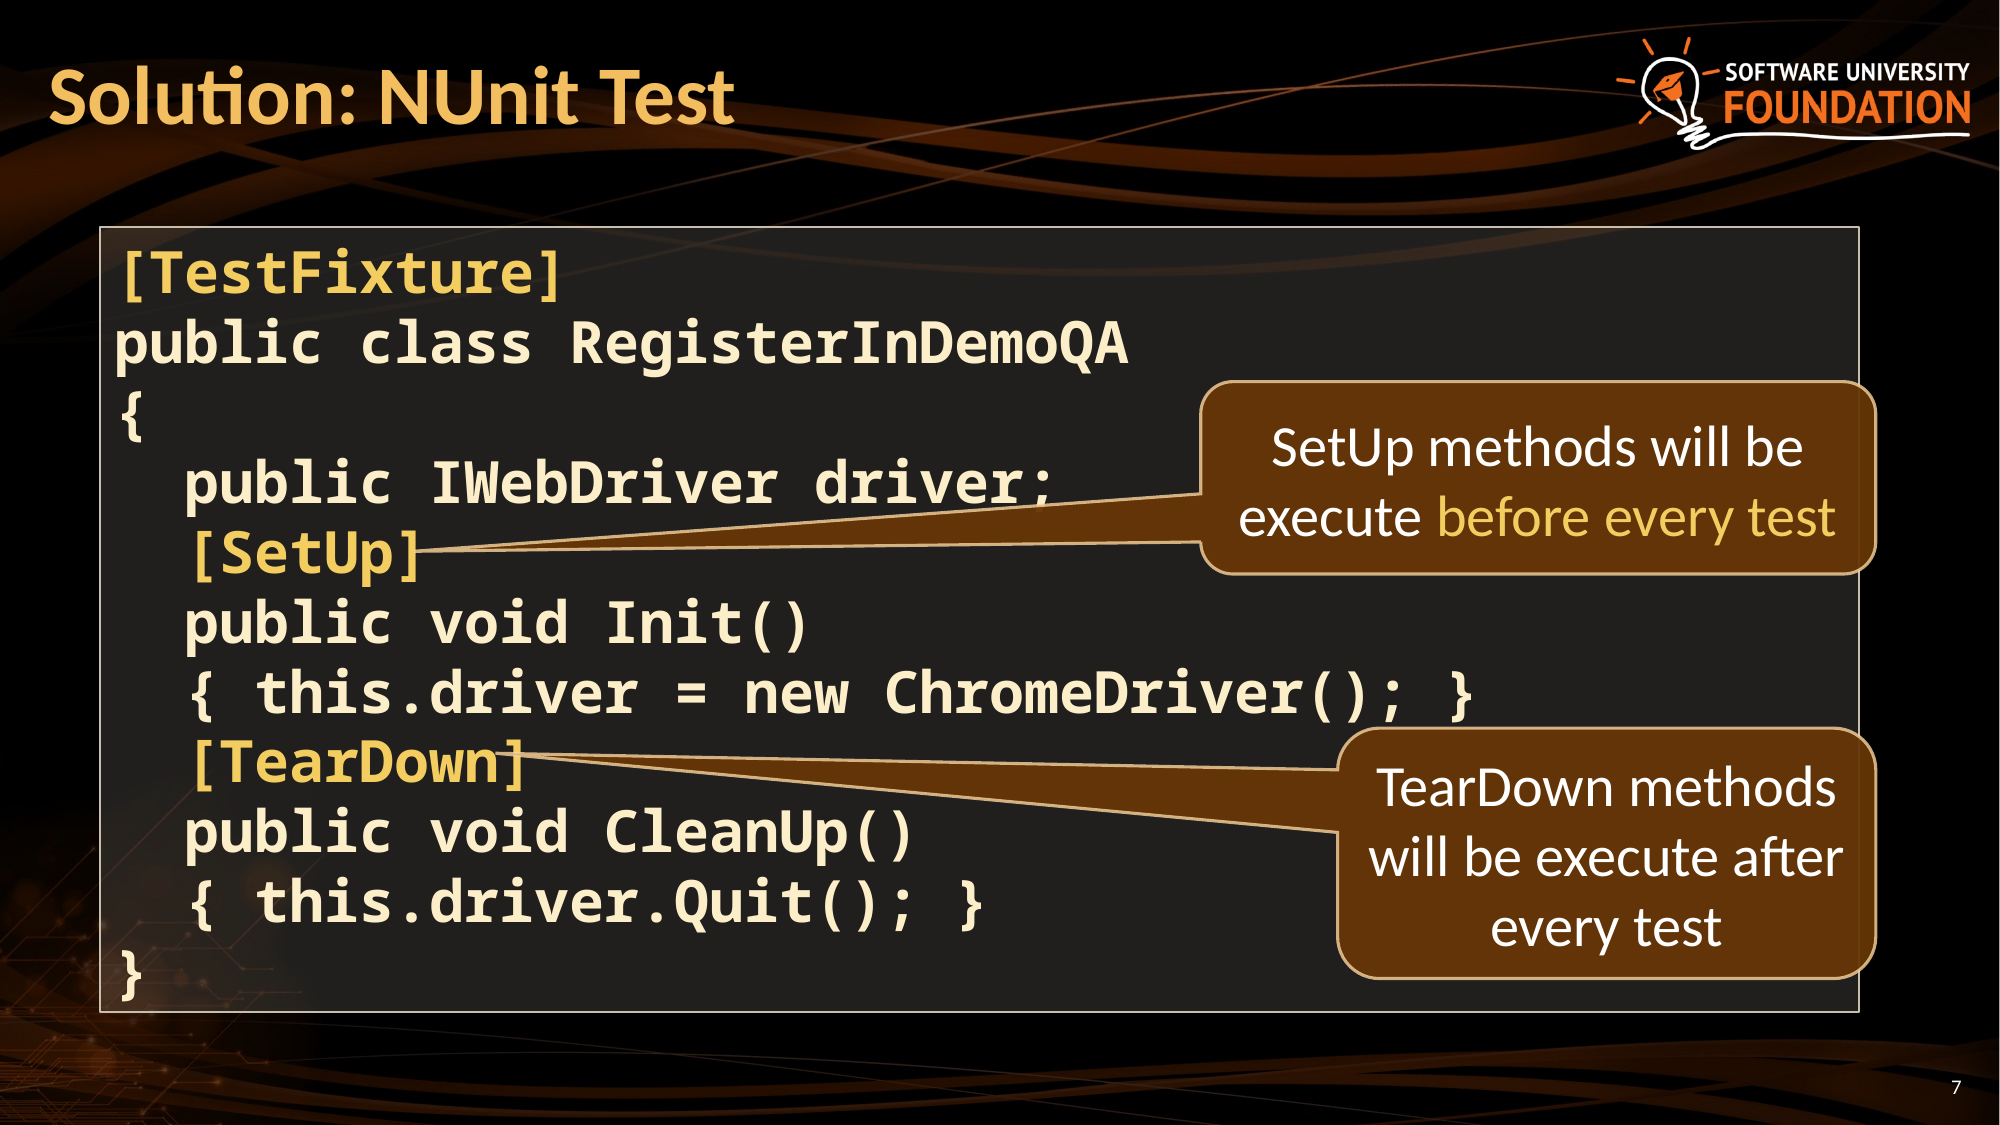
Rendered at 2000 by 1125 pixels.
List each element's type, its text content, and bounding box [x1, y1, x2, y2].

picture [0, 0, 2000, 1125]
text_box SetUp methods will be execute before every test [413, 380, 1877, 576]
title Solution: NUnit Test [30, 6, 1602, 189]
text_box [TestFixture] public class RegisterInDemoQA { public IWebDriver driver; [SetUp] public void Init() { this.driver = new ChromeDriver(); } [TearDown] public void CleanUp() { this.driver.Quit(); } } [99, 227, 1860, 1012]
slide_number 7 [1897, 1070, 1968, 1103]
text_box TearDown methods will be execute after every test [495, 727, 1877, 980]
